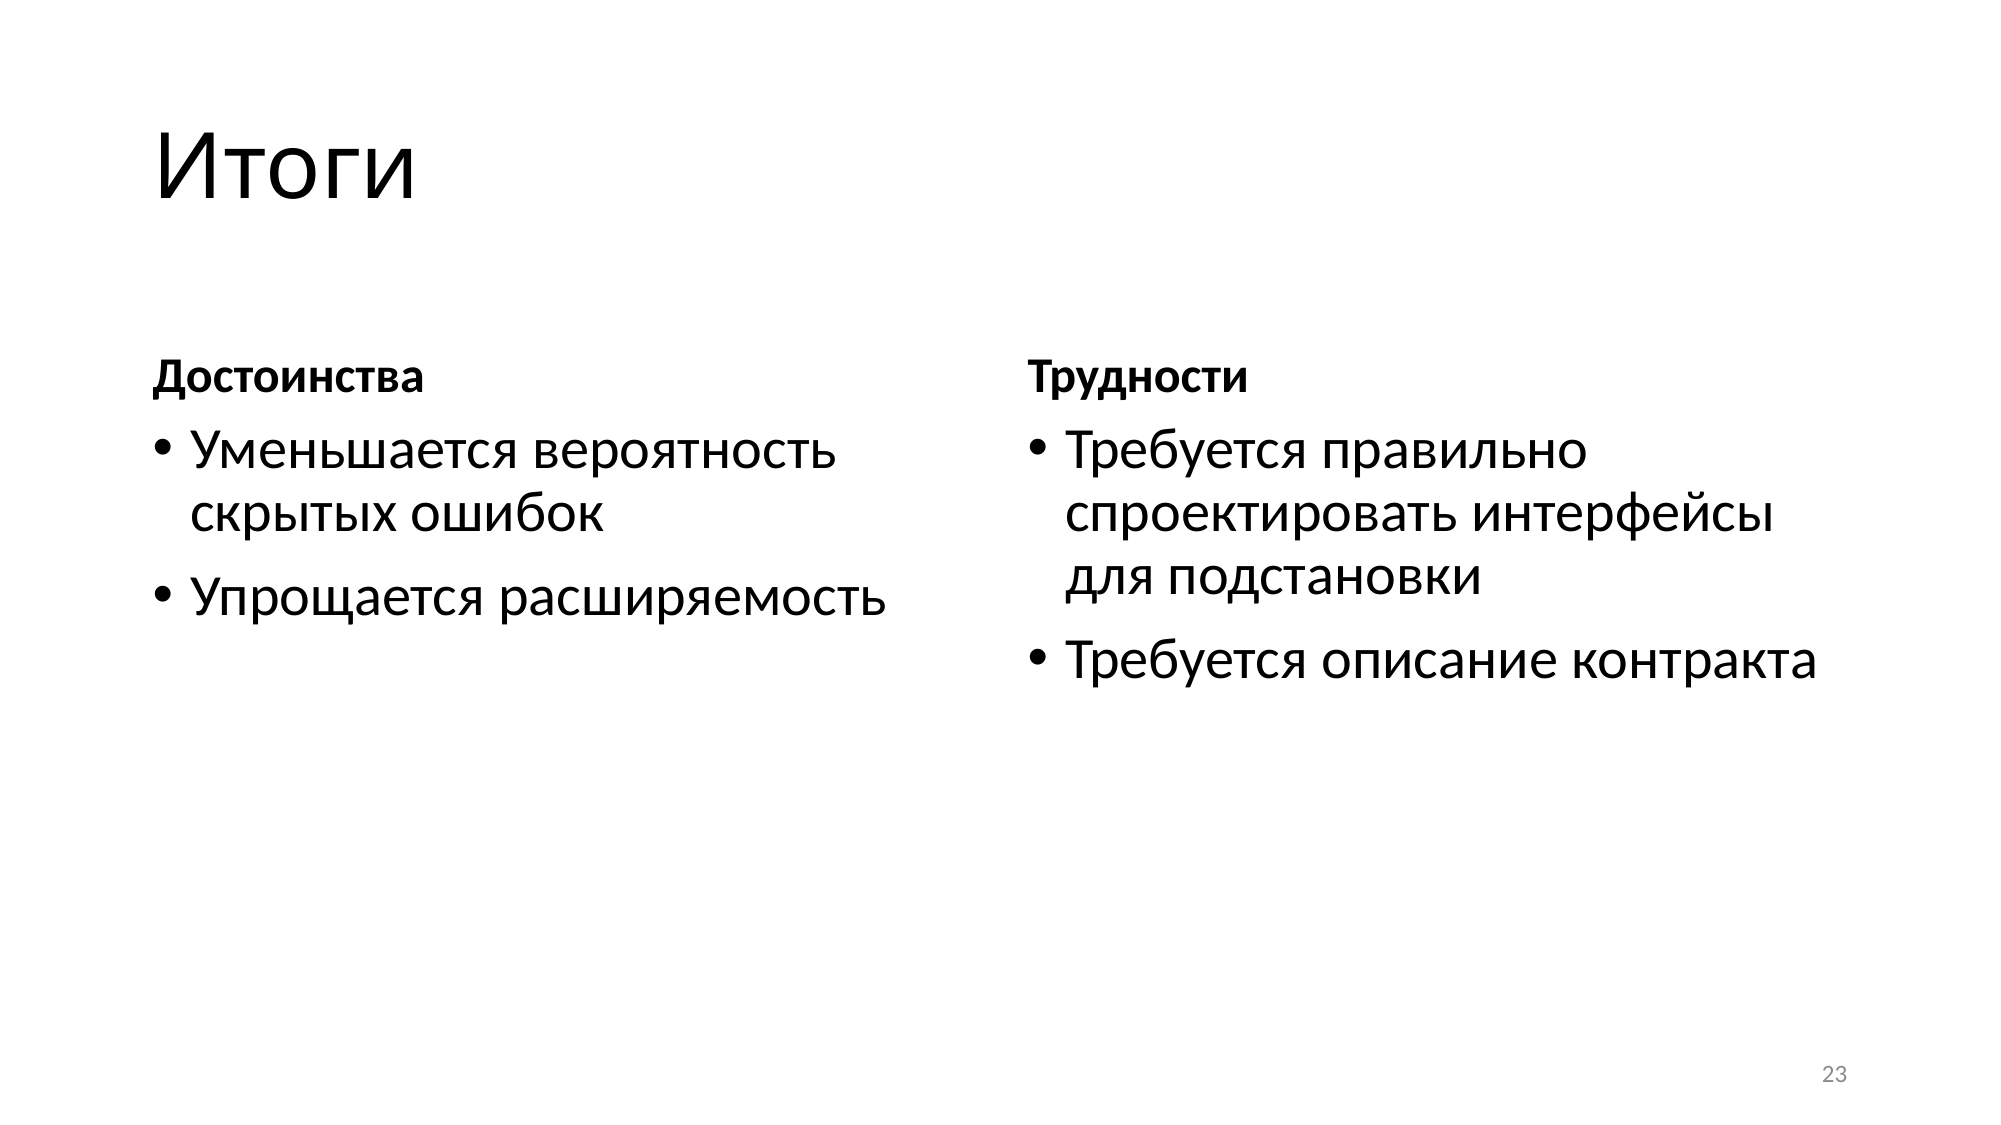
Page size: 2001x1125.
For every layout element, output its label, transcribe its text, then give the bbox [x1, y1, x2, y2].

list Уменьшается вероятность скрытых ошибок Упрощается расширяемость [137, 410, 984, 1016]
list Достоинства [137, 275, 984, 410]
list Требуется правильно спроектировать интерфейсы для подстановки Требуется описание контракта [1012, 410, 1863, 1016]
slide_number 23 [1412, 1042, 1863, 1103]
title Итоги [137, 59, 1863, 278]
list Трудности [1012, 275, 1863, 410]
